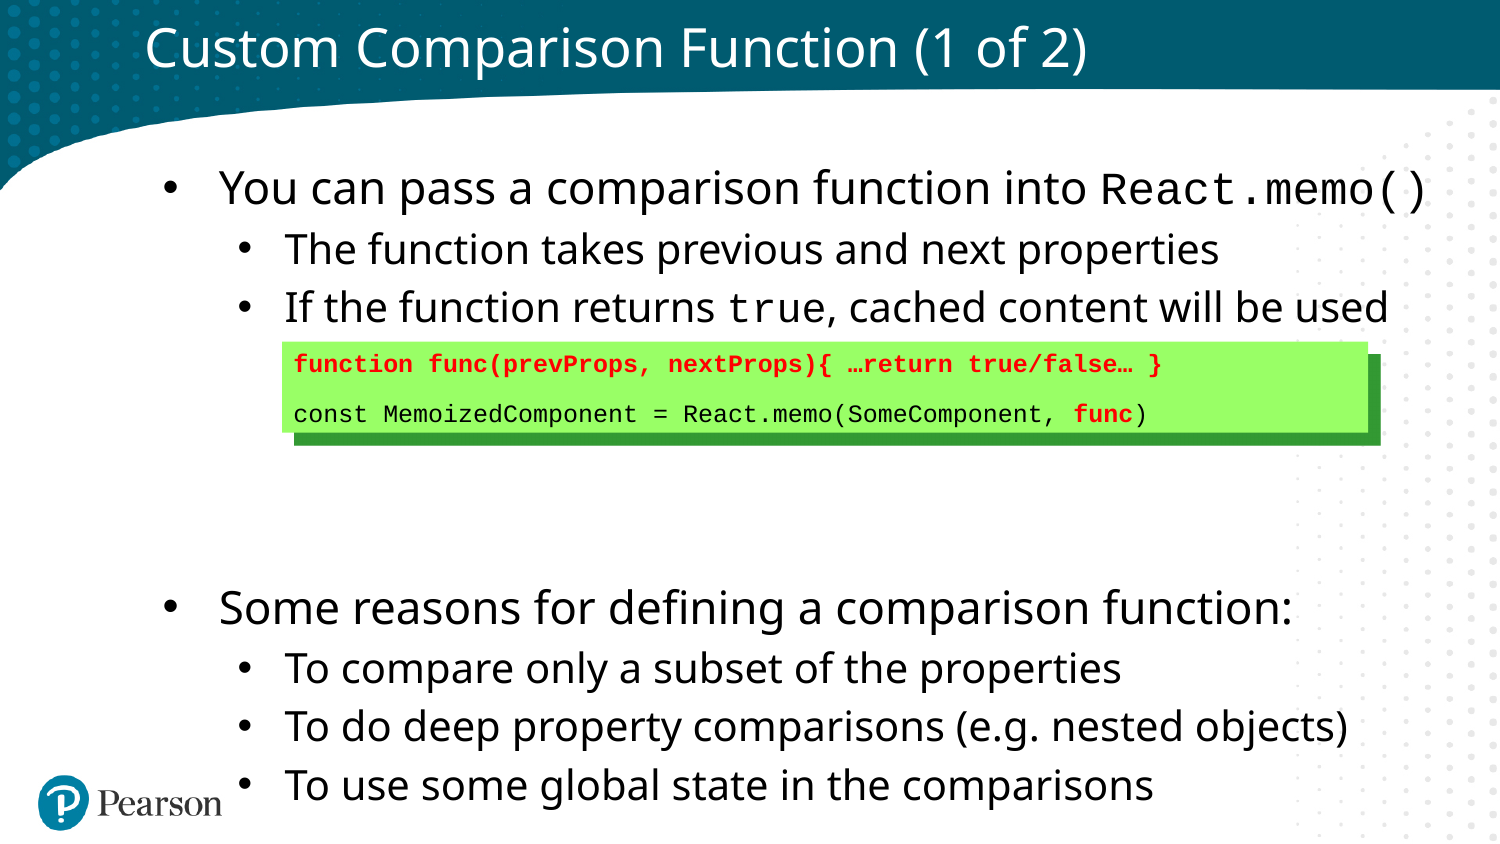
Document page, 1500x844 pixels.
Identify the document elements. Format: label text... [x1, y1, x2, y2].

text_box function func(prevProps, nextProps){ …return true/false… } const MemoizedComponent = React.memo(SomeComponent, func) [282, 341, 1369, 433]
picture [0, 90, 1500, 844]
list You can pass a comparison function into React.memo() The function takes previous and next properties If the function returns true, cached content will be used Some reasons for defining a comparison function: To compare only a subset of the properties To do deep property comparisons (e.g. nested objects) To use some global state in the comparisons [147, 151, 1463, 766]
title Custom Comparison Function (1 of 2) [130, 6, 1369, 98]
